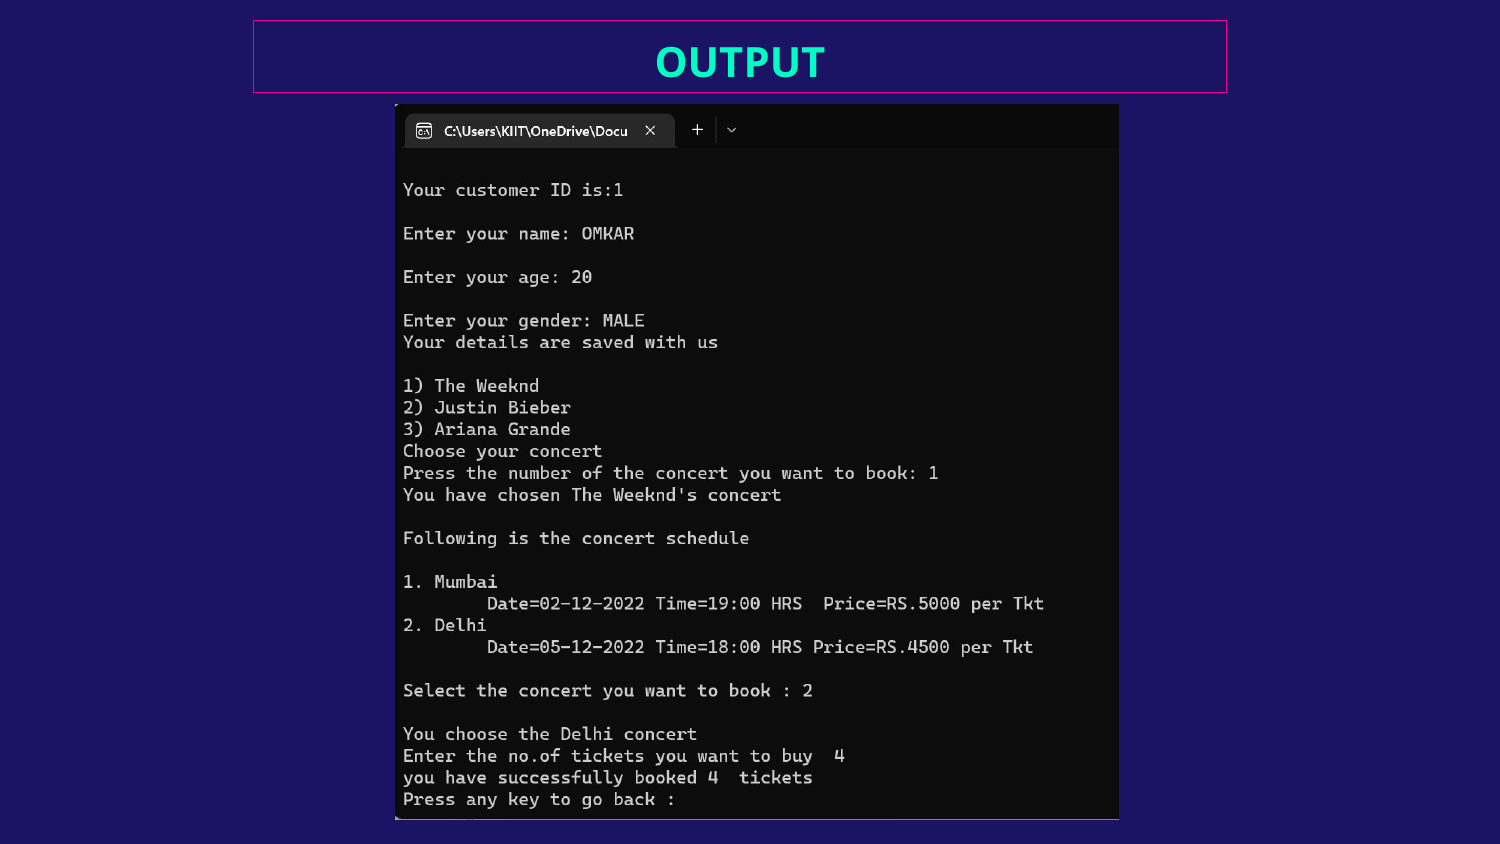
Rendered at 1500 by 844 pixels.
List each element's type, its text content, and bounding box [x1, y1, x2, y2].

title OUTPUT [253, 20, 1227, 93]
picture [395, 103, 1119, 820]
